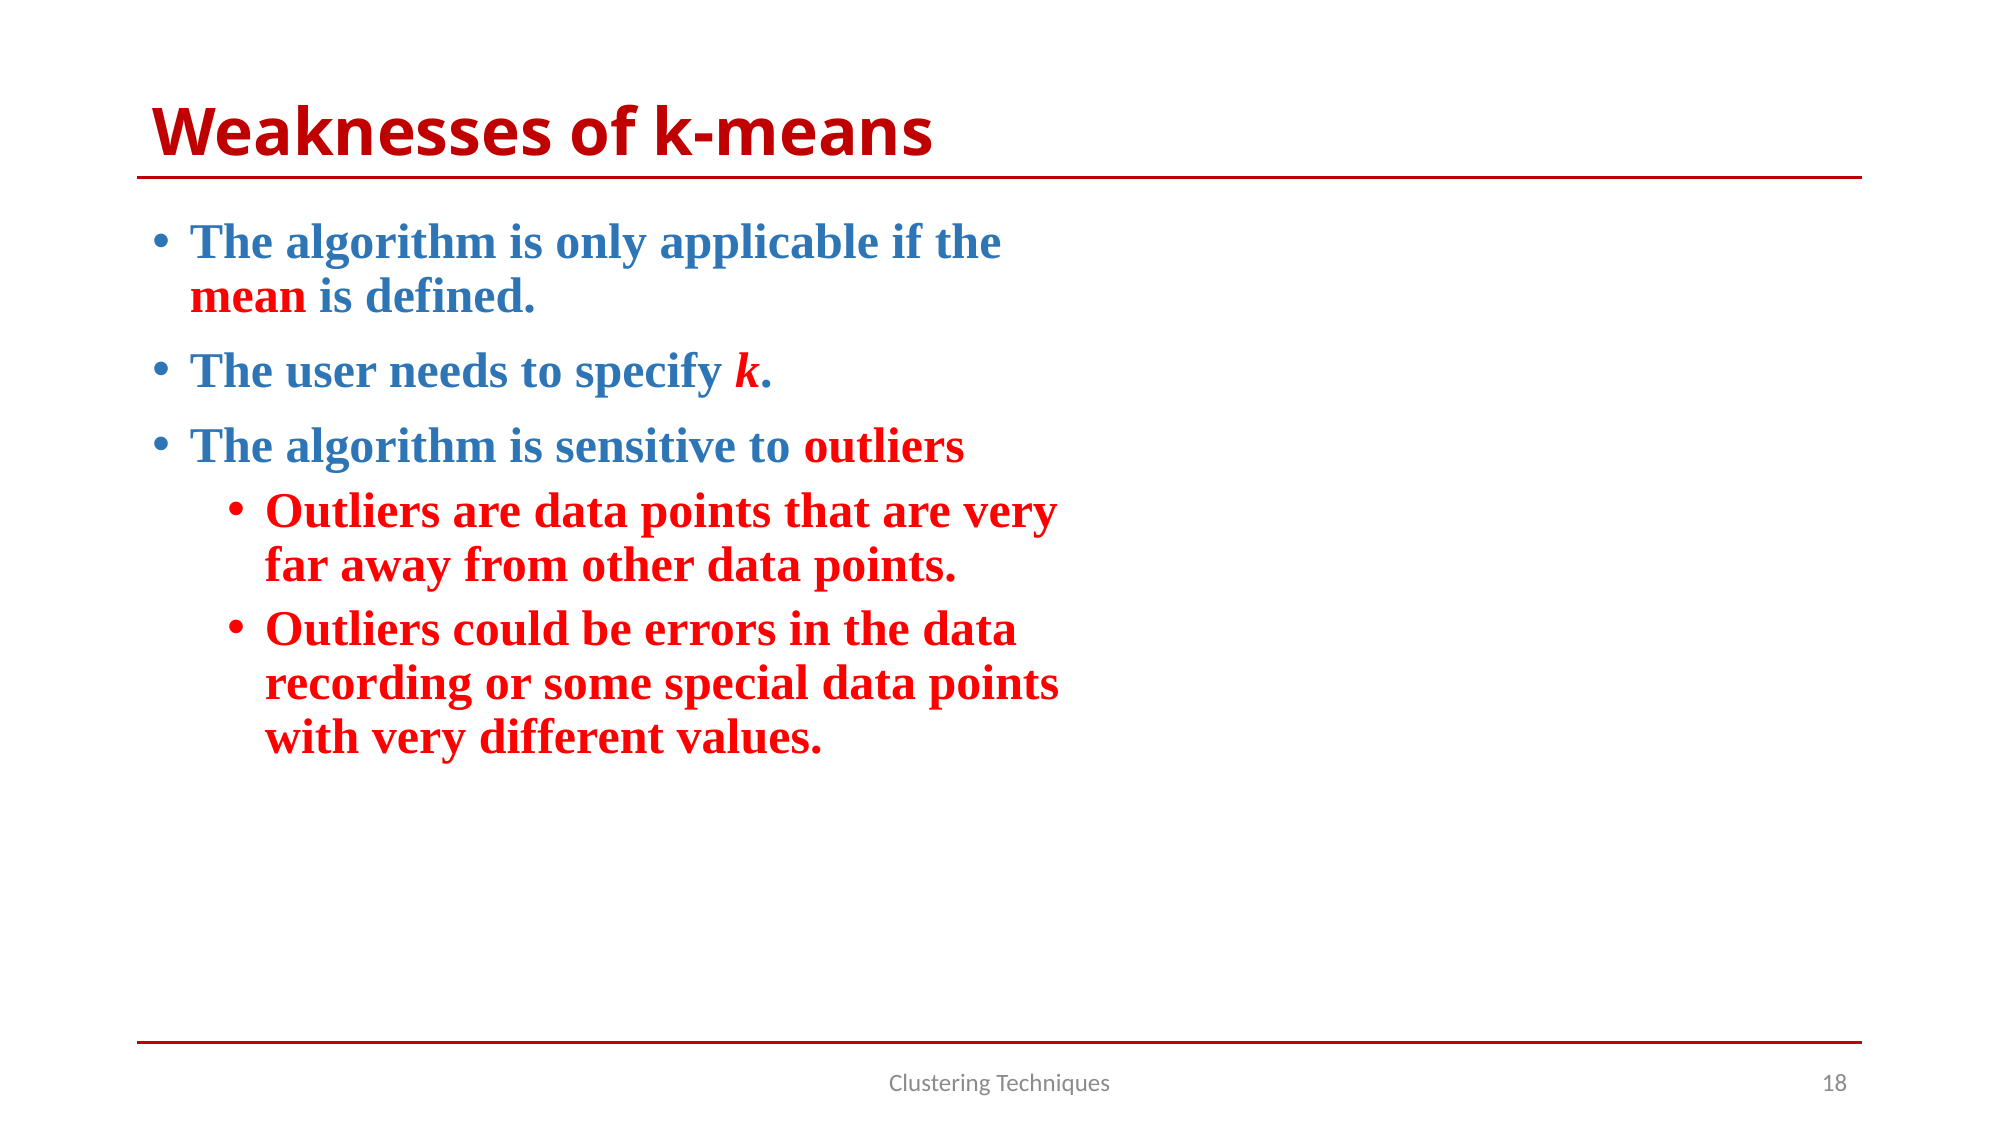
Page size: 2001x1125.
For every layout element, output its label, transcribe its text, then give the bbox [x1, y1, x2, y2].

title Weaknesses of k-means [137, 90, 1863, 178]
list The algorithm is only applicable if the mean is defined. The user needs to specify k. The algorithm is sensitive to outliers Outliers are data points that are very far away from other data points. Outliers could be errors in the data recording or some special data points with very different values. [137, 208, 1091, 1014]
slide_number 18 [1412, 1051, 1863, 1111]
footer Clustering Techniques [662, 1051, 1338, 1111]
